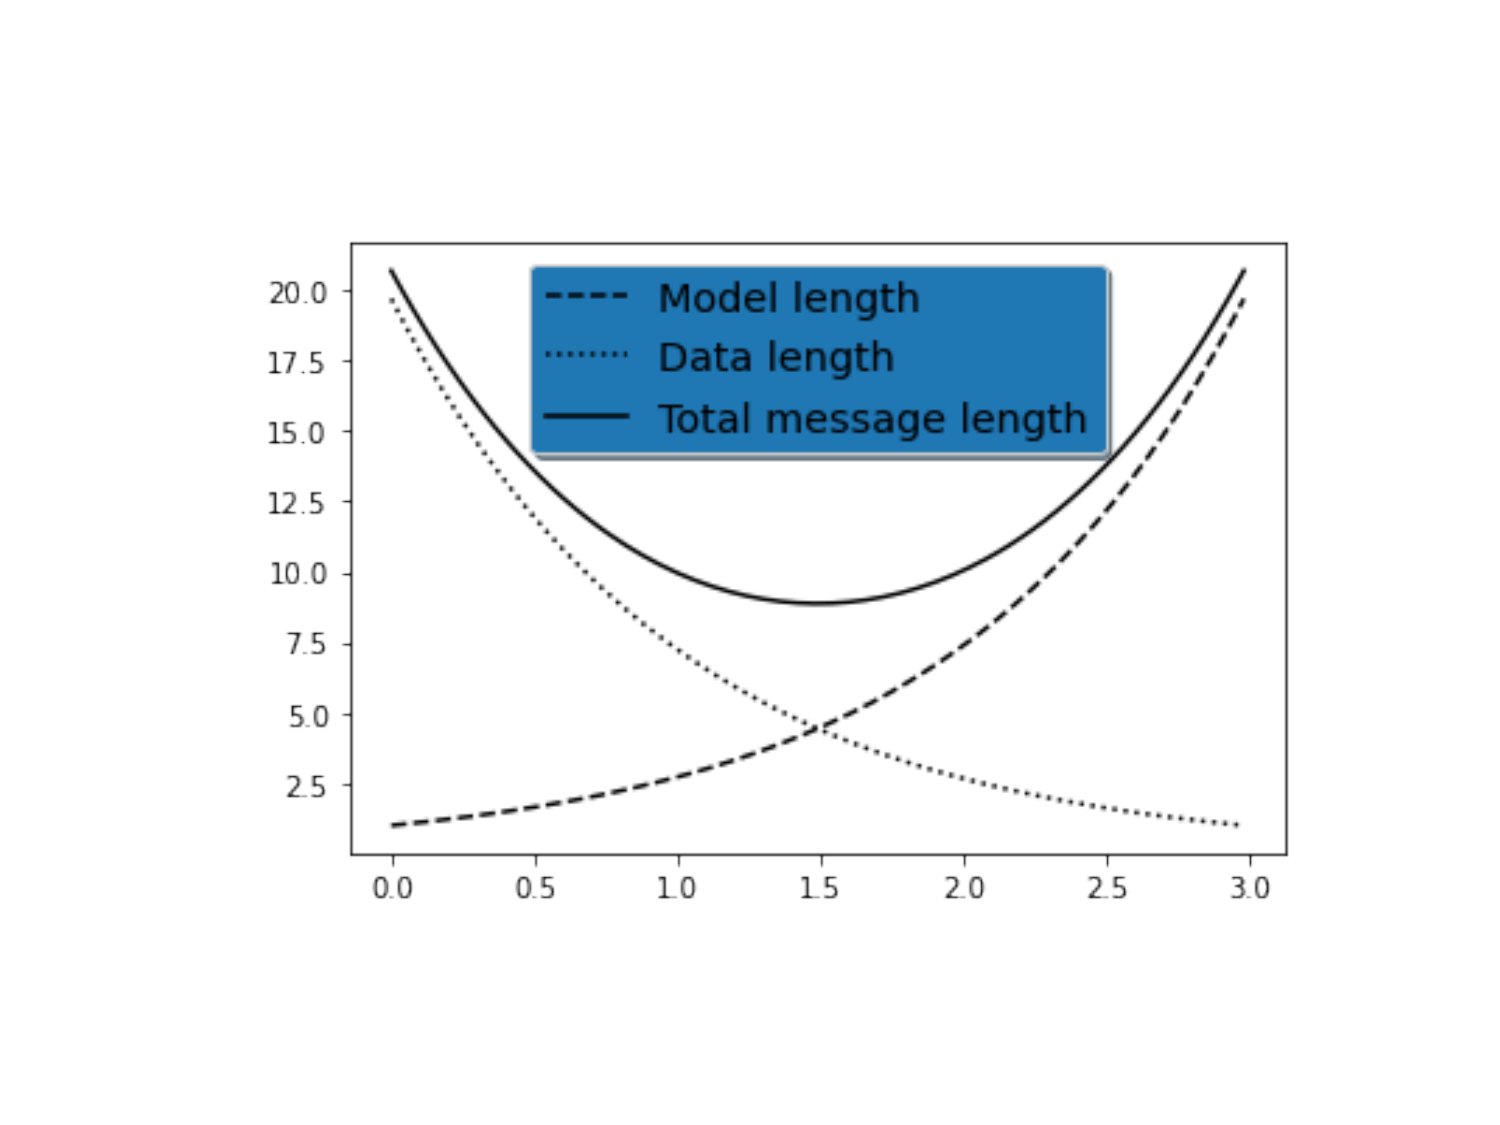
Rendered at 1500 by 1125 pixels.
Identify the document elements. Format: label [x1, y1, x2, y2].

picture [247, 226, 1306, 922]
